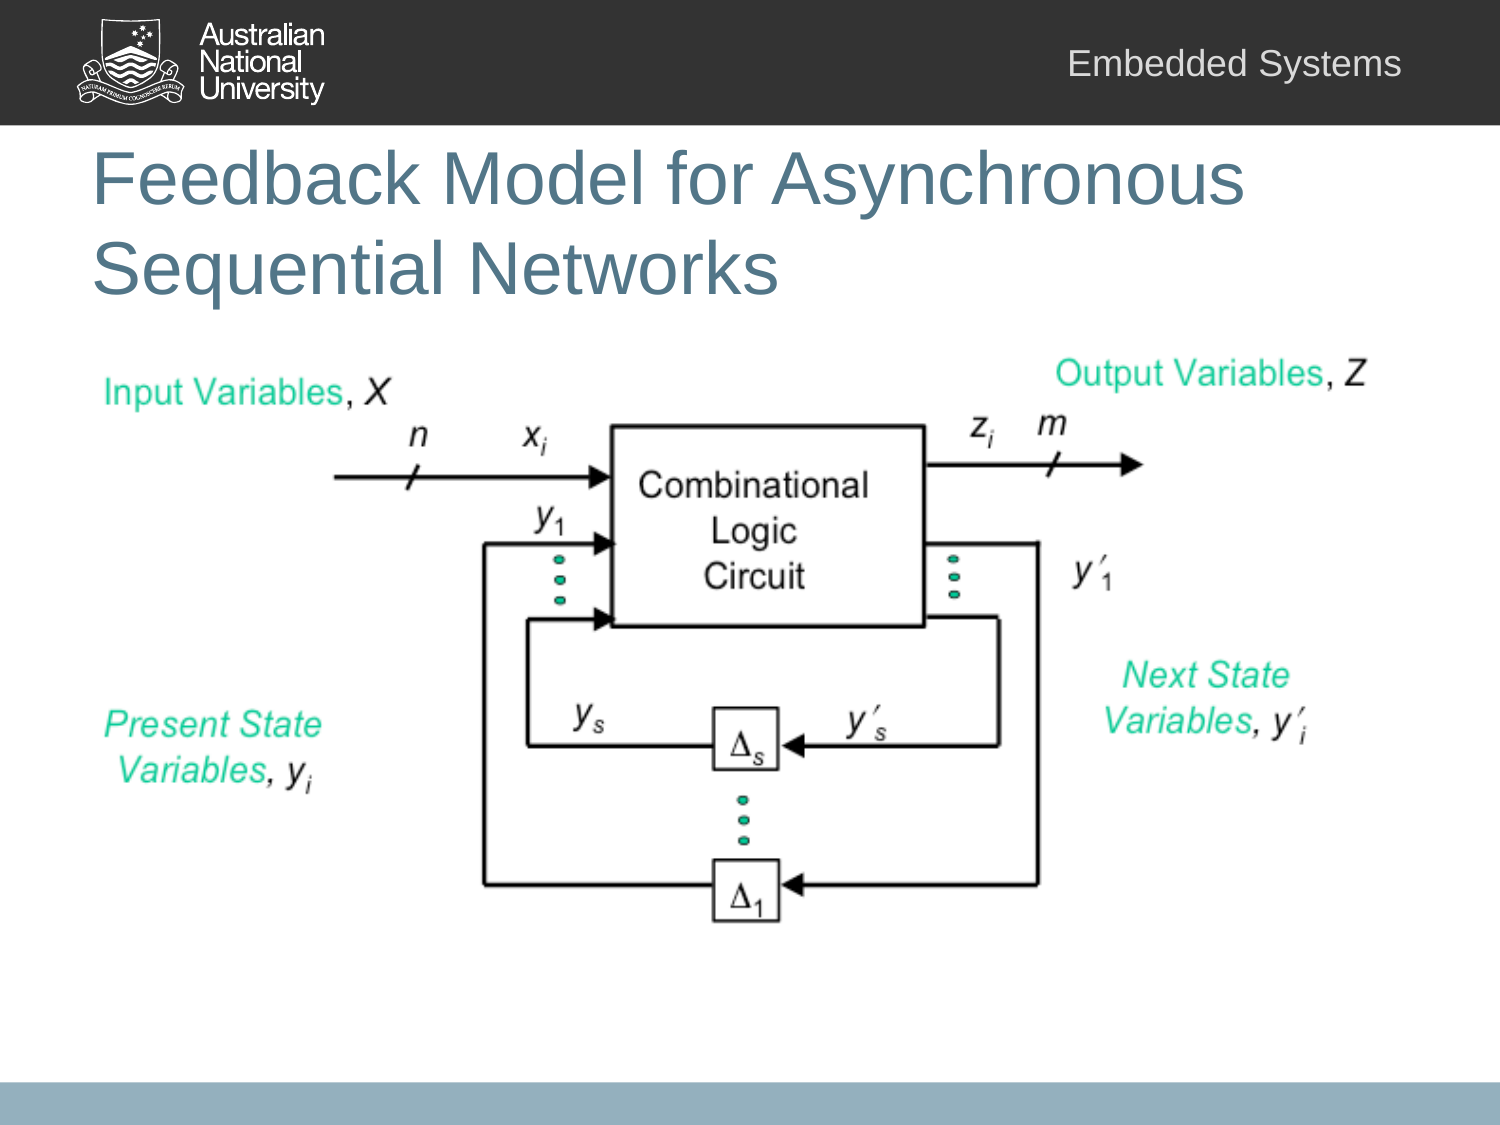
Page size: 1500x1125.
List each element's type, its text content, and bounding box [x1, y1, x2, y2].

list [74, 314, 1426, 1006]
title Feedback Model for Asynchronous Sequential Networks [76, 125, 1428, 314]
